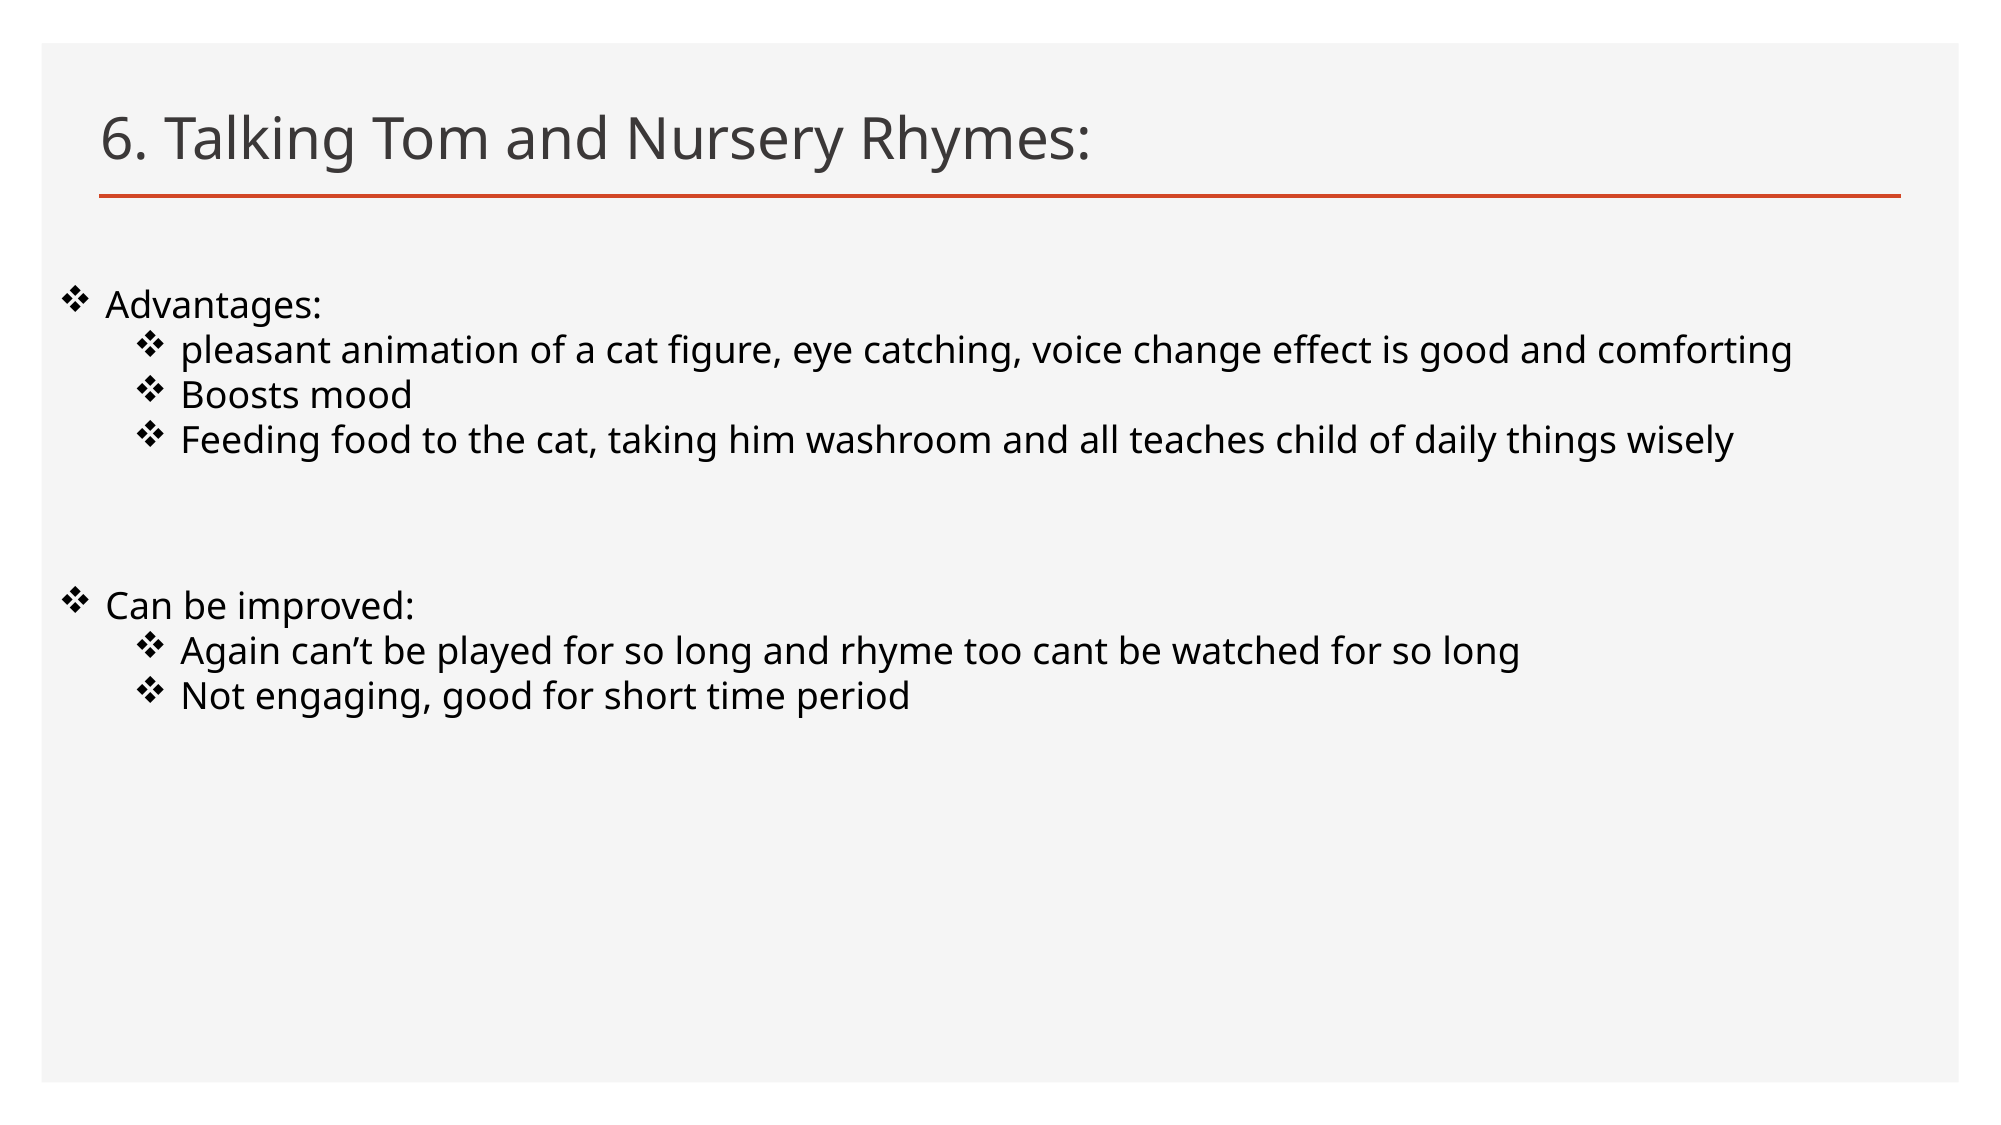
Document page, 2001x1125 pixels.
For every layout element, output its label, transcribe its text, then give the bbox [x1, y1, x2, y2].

text_box Advantages: pleasant animation of a cat figure, eye catching, voice change effect is good and comforting Boosts mood Feeding food to the cat, taking him washroom and all teaches child of daily things wisely [43, 274, 1952, 514]
text_box Can be improved: Again can’t be played for so long and rhyme too cant be watched for so long Not engaging, good for short time period [43, 574, 1952, 815]
title 6. Talking Tom and Nursery Rhymes: [85, 73, 1214, 179]
